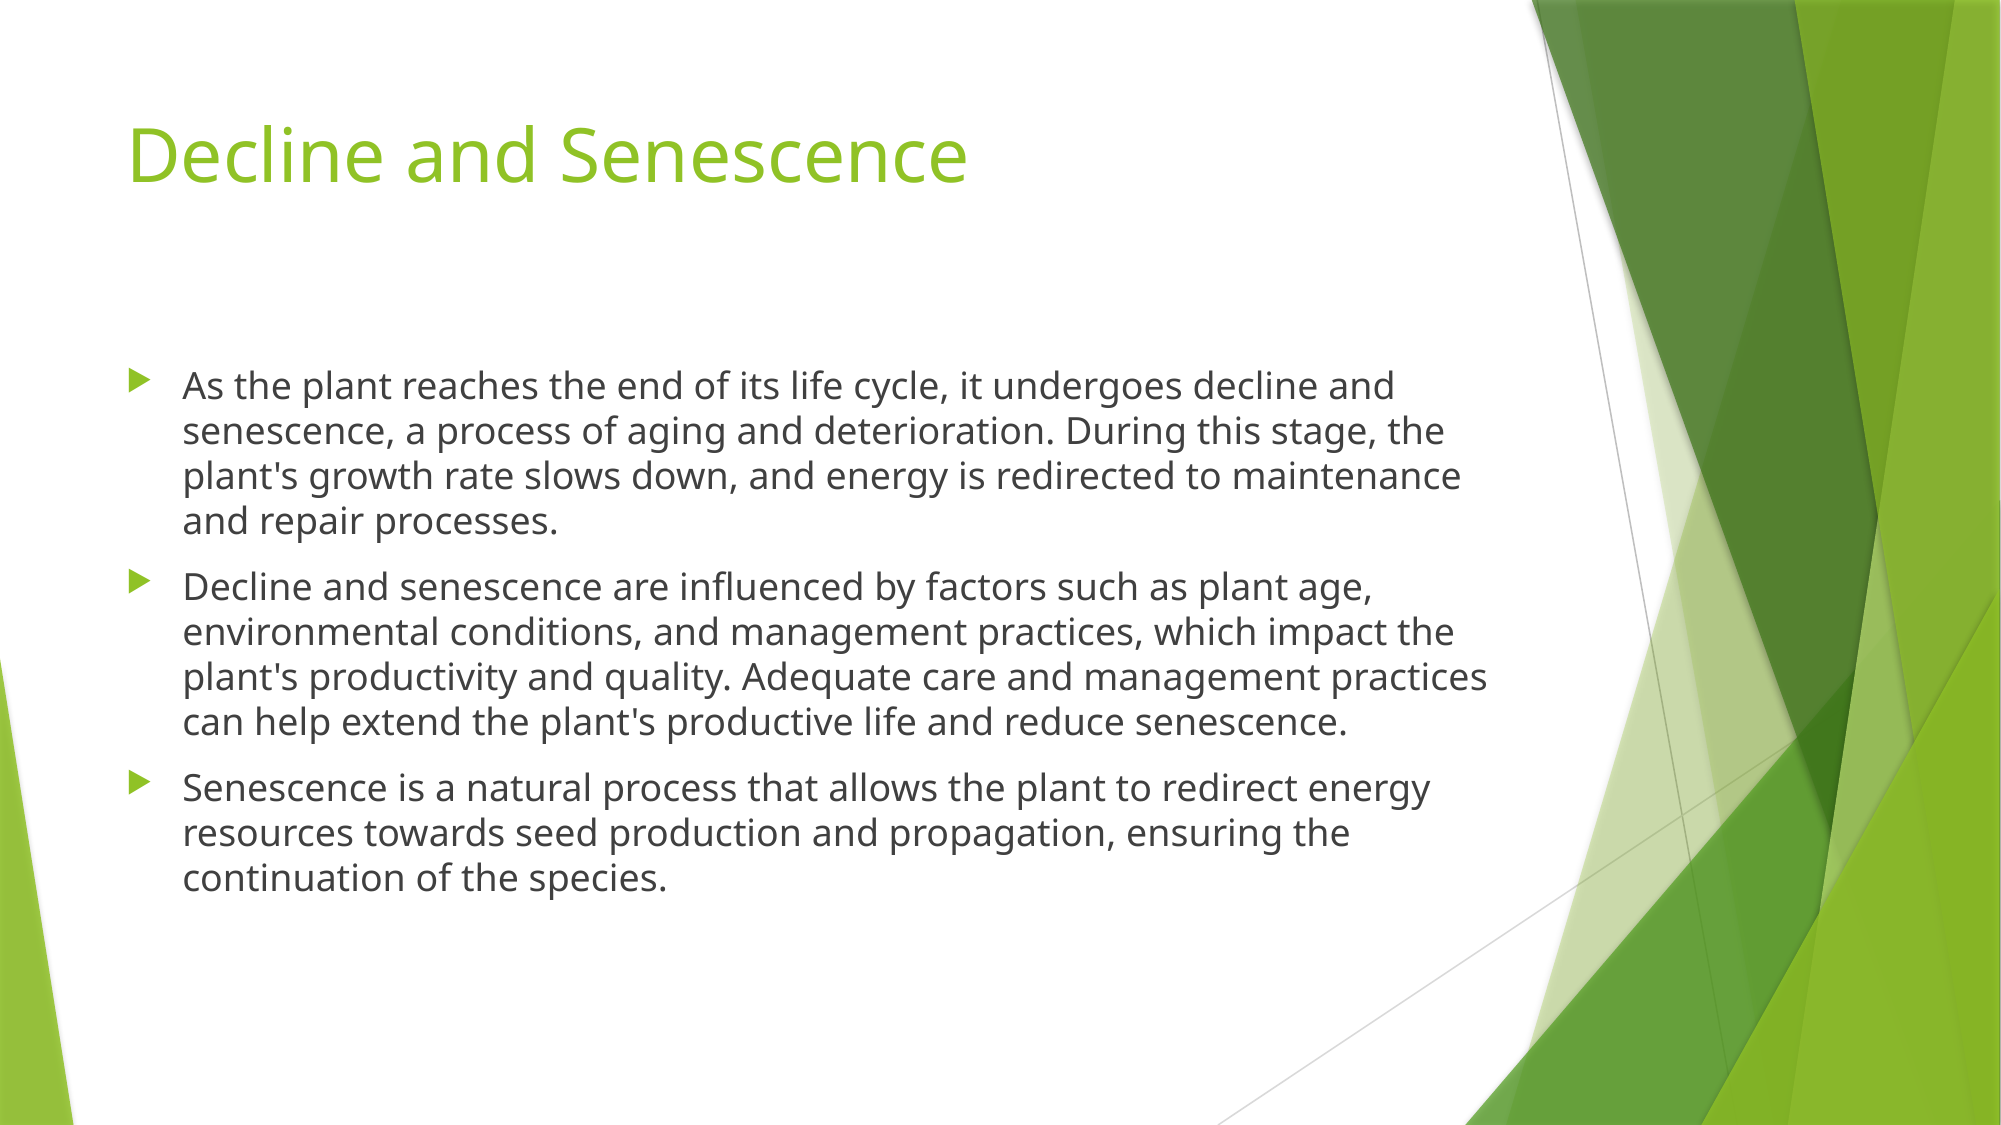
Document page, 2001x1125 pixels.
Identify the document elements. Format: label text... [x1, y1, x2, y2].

title Decline and Senescence [111, 99, 1522, 317]
list As the plant reaches the end of its life cycle, it undergoes decline and senescence, a process of aging and deterioration. During this stage, the plant's growth rate slows down, and energy is redirected to maintenance and repair processes. Decline and senescence are influenced by factors such as plant age, environmental conditions, and management practices, which impact the plant's productivity and quality. Adequate care and management practices can help extend the plant's productive life and reduce senescence. Senescence is a natural process that allows the plant to redirect energy resources towards seed production and propagation, ensuring the continuation of the species. [111, 354, 1522, 992]
